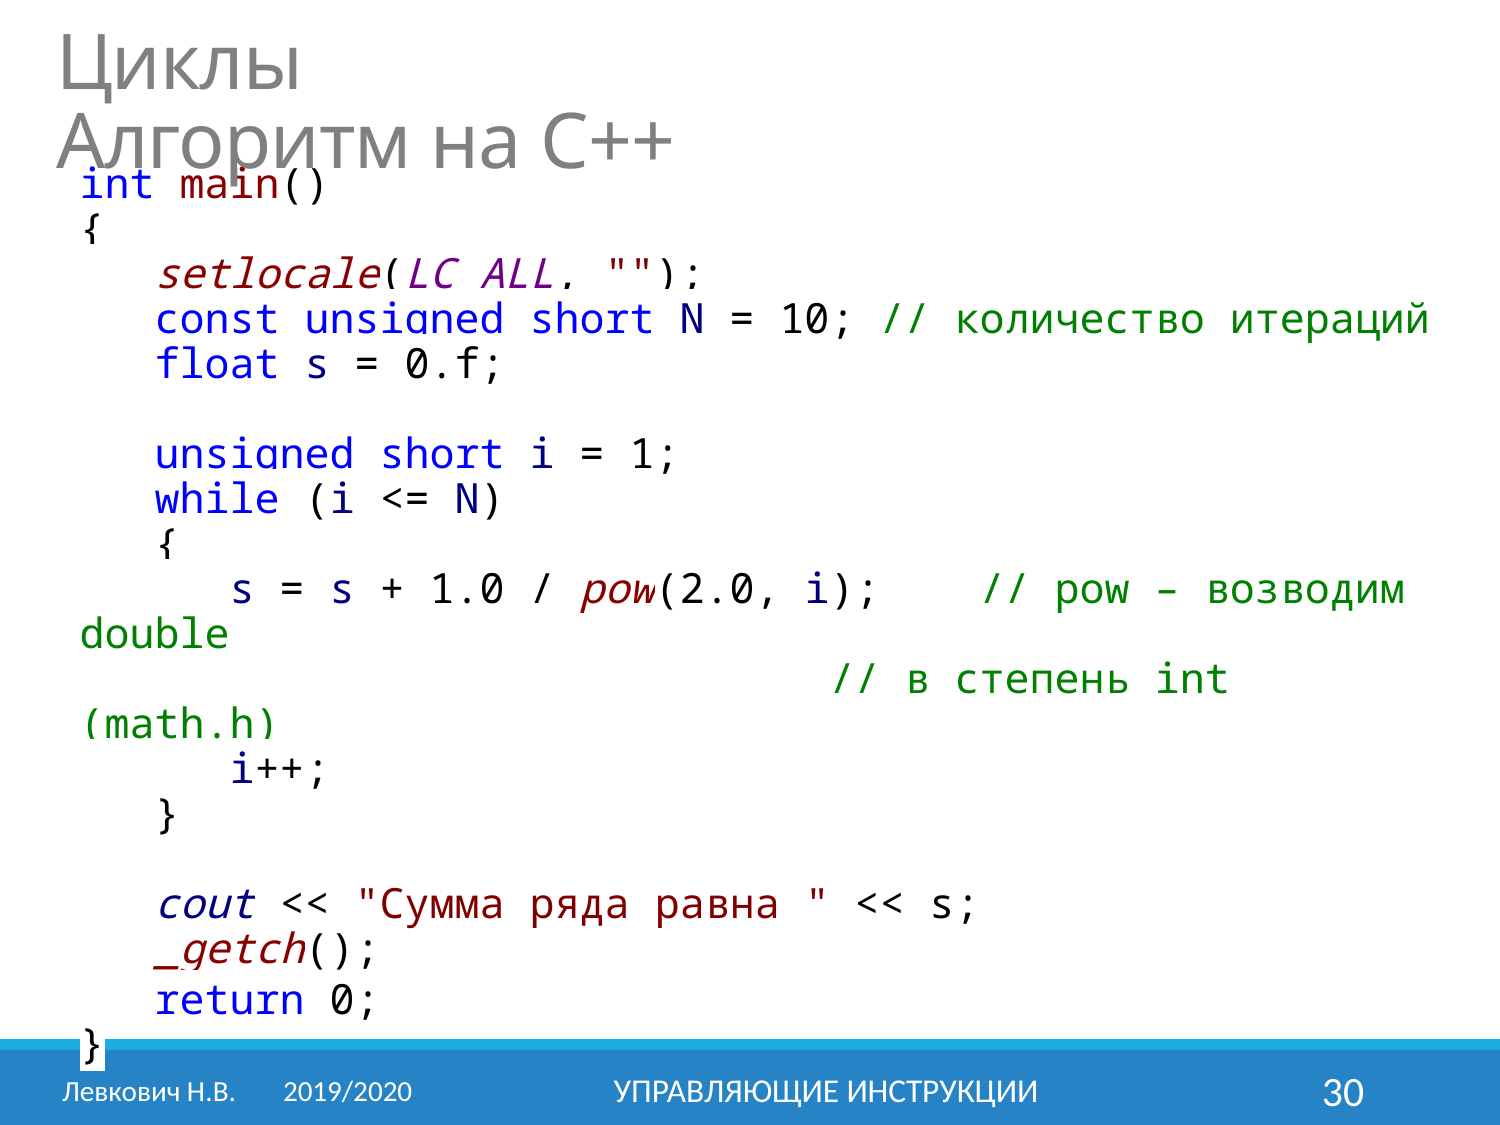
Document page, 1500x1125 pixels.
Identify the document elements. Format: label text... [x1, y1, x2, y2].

text_box int main() { setlocale(LC_ALL, ""); const unsigned short N = 10; // количество итераций float s = 0.f; unsigned short i = 1; while (i <= N) { s = s + 1.0 / pow(2.0, i); // pow – возводим double // в степень int (math.h) i++; } cout << "Сумма ряда равна " << s; _getch(); return 0; } [64, 192, 1459, 1076]
footer Управляющие инструкции [453, 1059, 1199, 1120]
slide_number Левкович Н.В. 2019/2020 [47, 1059, 440, 1120]
text_box Циклы Алгоритм на C++ [41, 19, 1471, 192]
slide_number 30 [1218, 1059, 1380, 1120]
